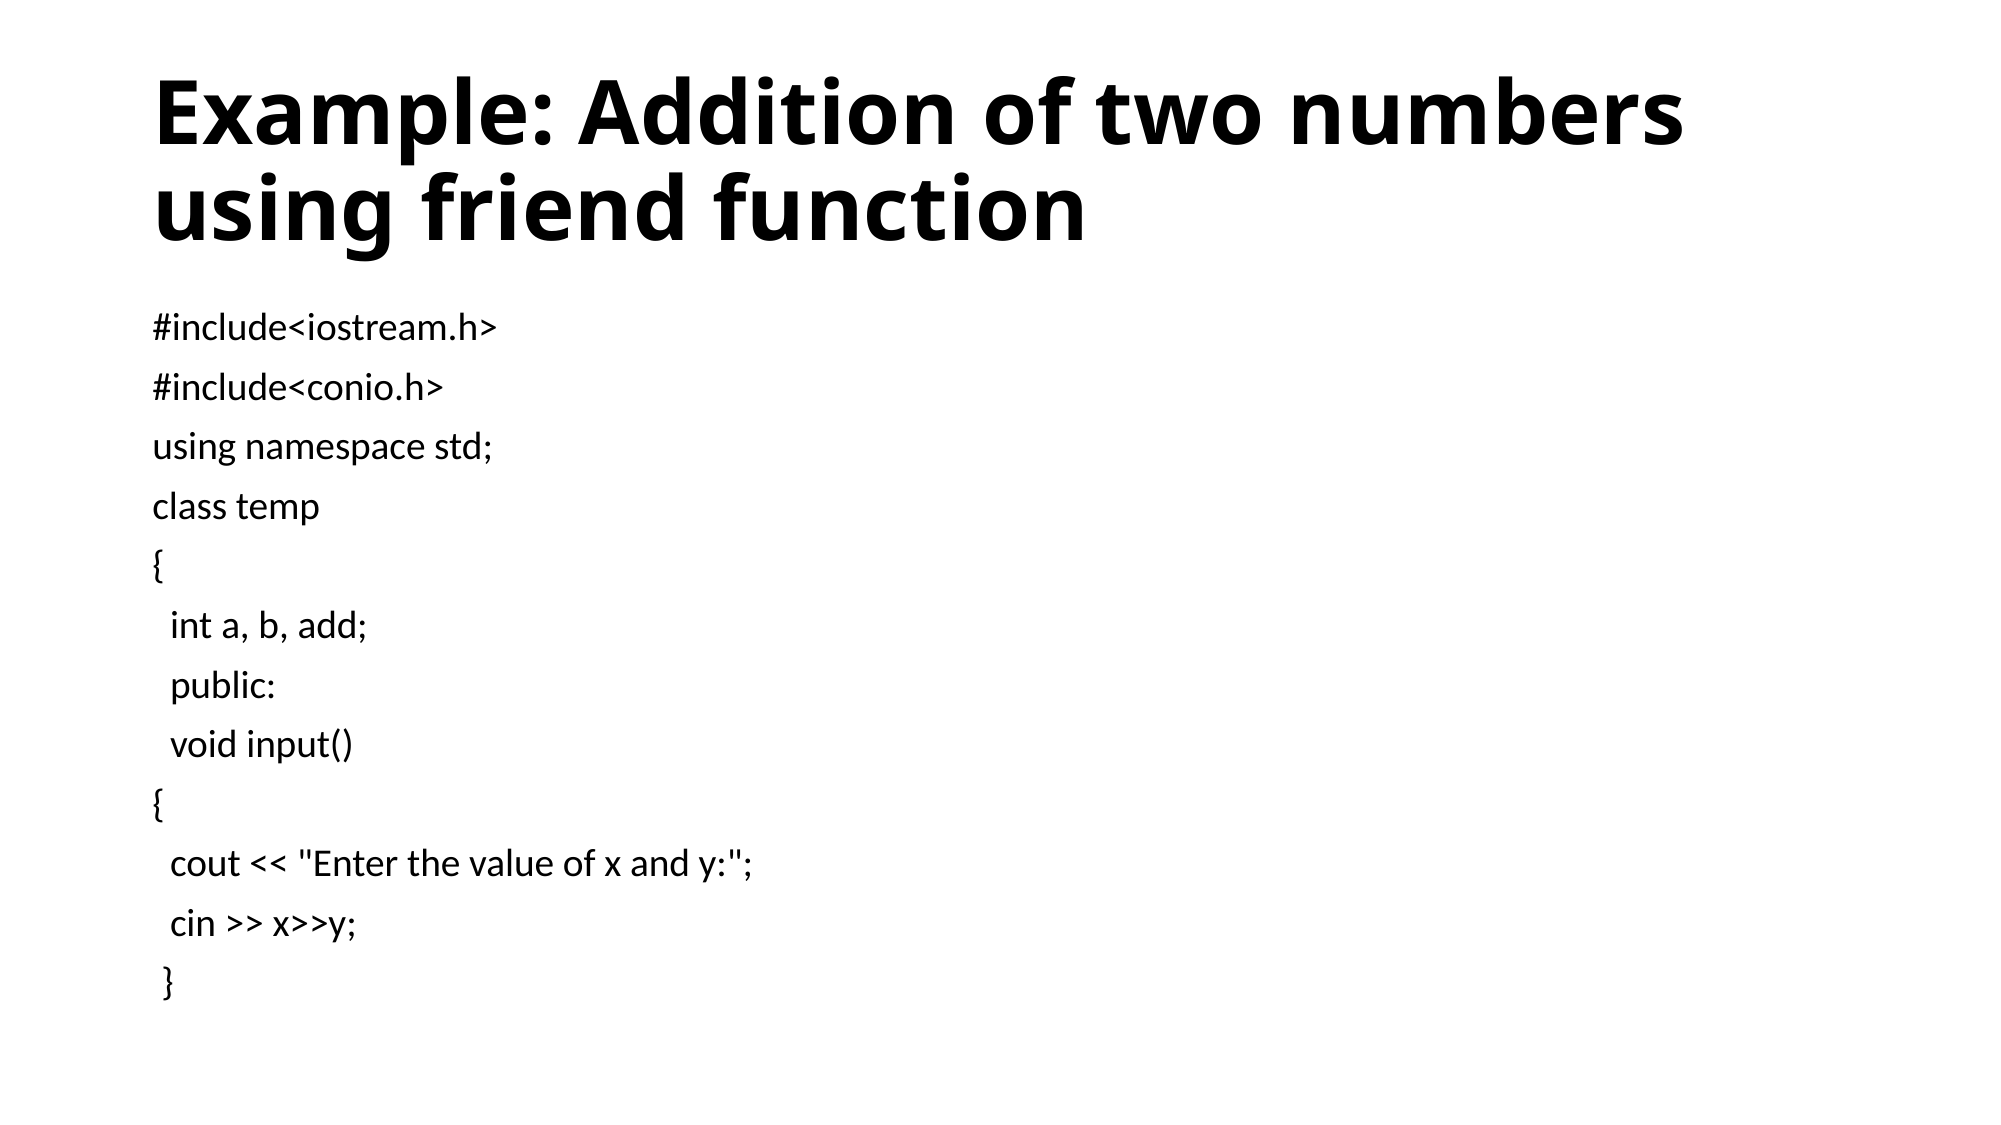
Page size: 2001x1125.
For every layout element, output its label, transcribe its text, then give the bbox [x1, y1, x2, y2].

title Example: Addition of two numbers using friend function [137, 59, 1863, 268]
list #include<iostream.h> #include<conio.h> using namespace std; class temp { int a, b, add; public: void input() { cout << "Enter the value of x and y:"; cin >> x>>y; } [137, 299, 1863, 1014]
